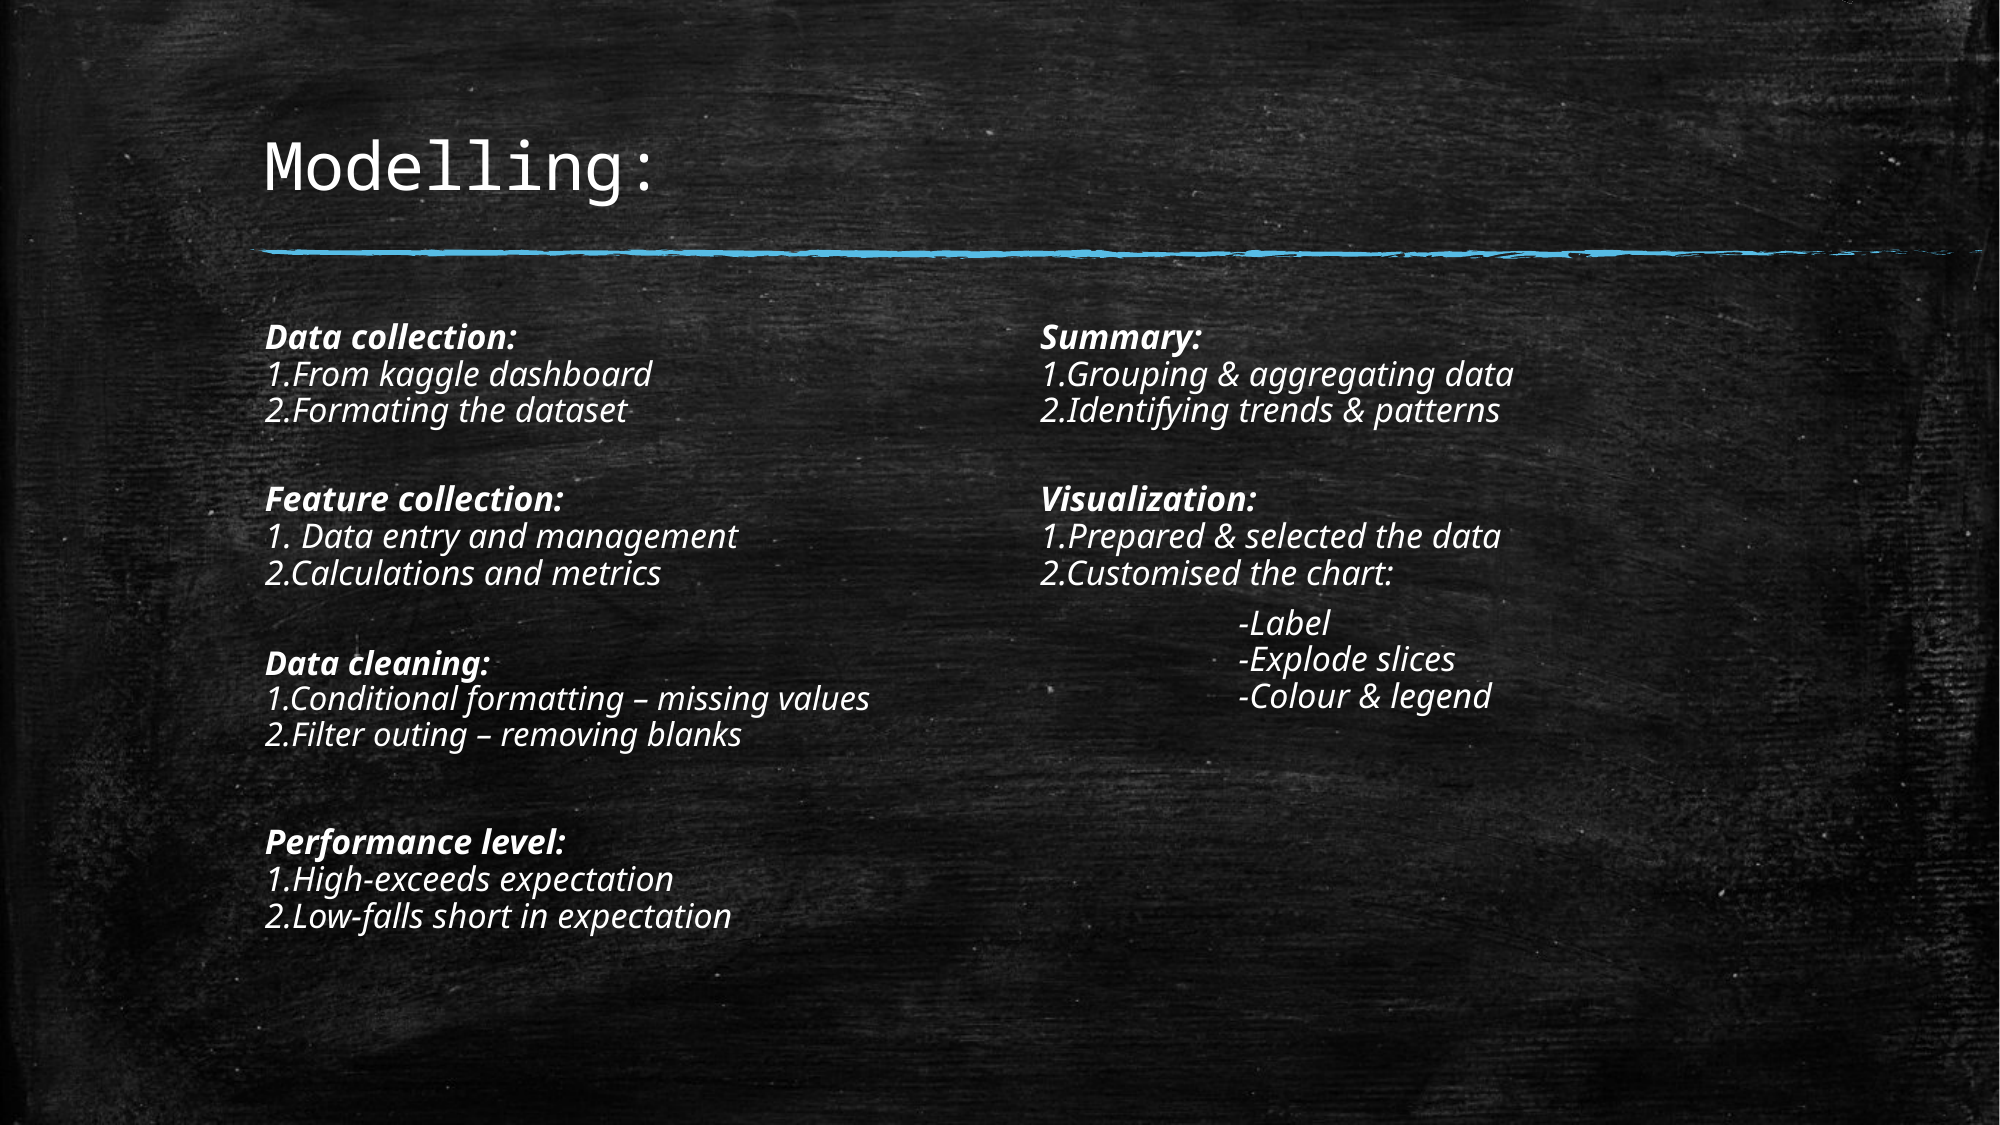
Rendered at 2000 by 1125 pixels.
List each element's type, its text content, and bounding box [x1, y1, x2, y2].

list Data cleaning: 1.Conditional formatting – missing values 2.Filter outing – removing blanks [249, 637, 975, 763]
list Summary: 1.Grouping & aggregating data 2.Identifying trends & patterns [1025, 312, 1750, 438]
list Performance level: 1.High-exceeds expectation 2.Low-falls short in expectation [249, 818, 975, 943]
list Data collection: 1.From kaggle dashboard 2.Formating the dataset [249, 312, 975, 438]
list -Label -Explode slices -Colour & legend [1223, 598, 1949, 724]
title Modelling: [249, 45, 1750, 213]
list Visualization: 1.Prepared & selected the data 2.Customised the chart: [1025, 474, 1750, 600]
list Feature collection: 1. Data entry and management 2.Calculations and metrics [249, 474, 975, 600]
